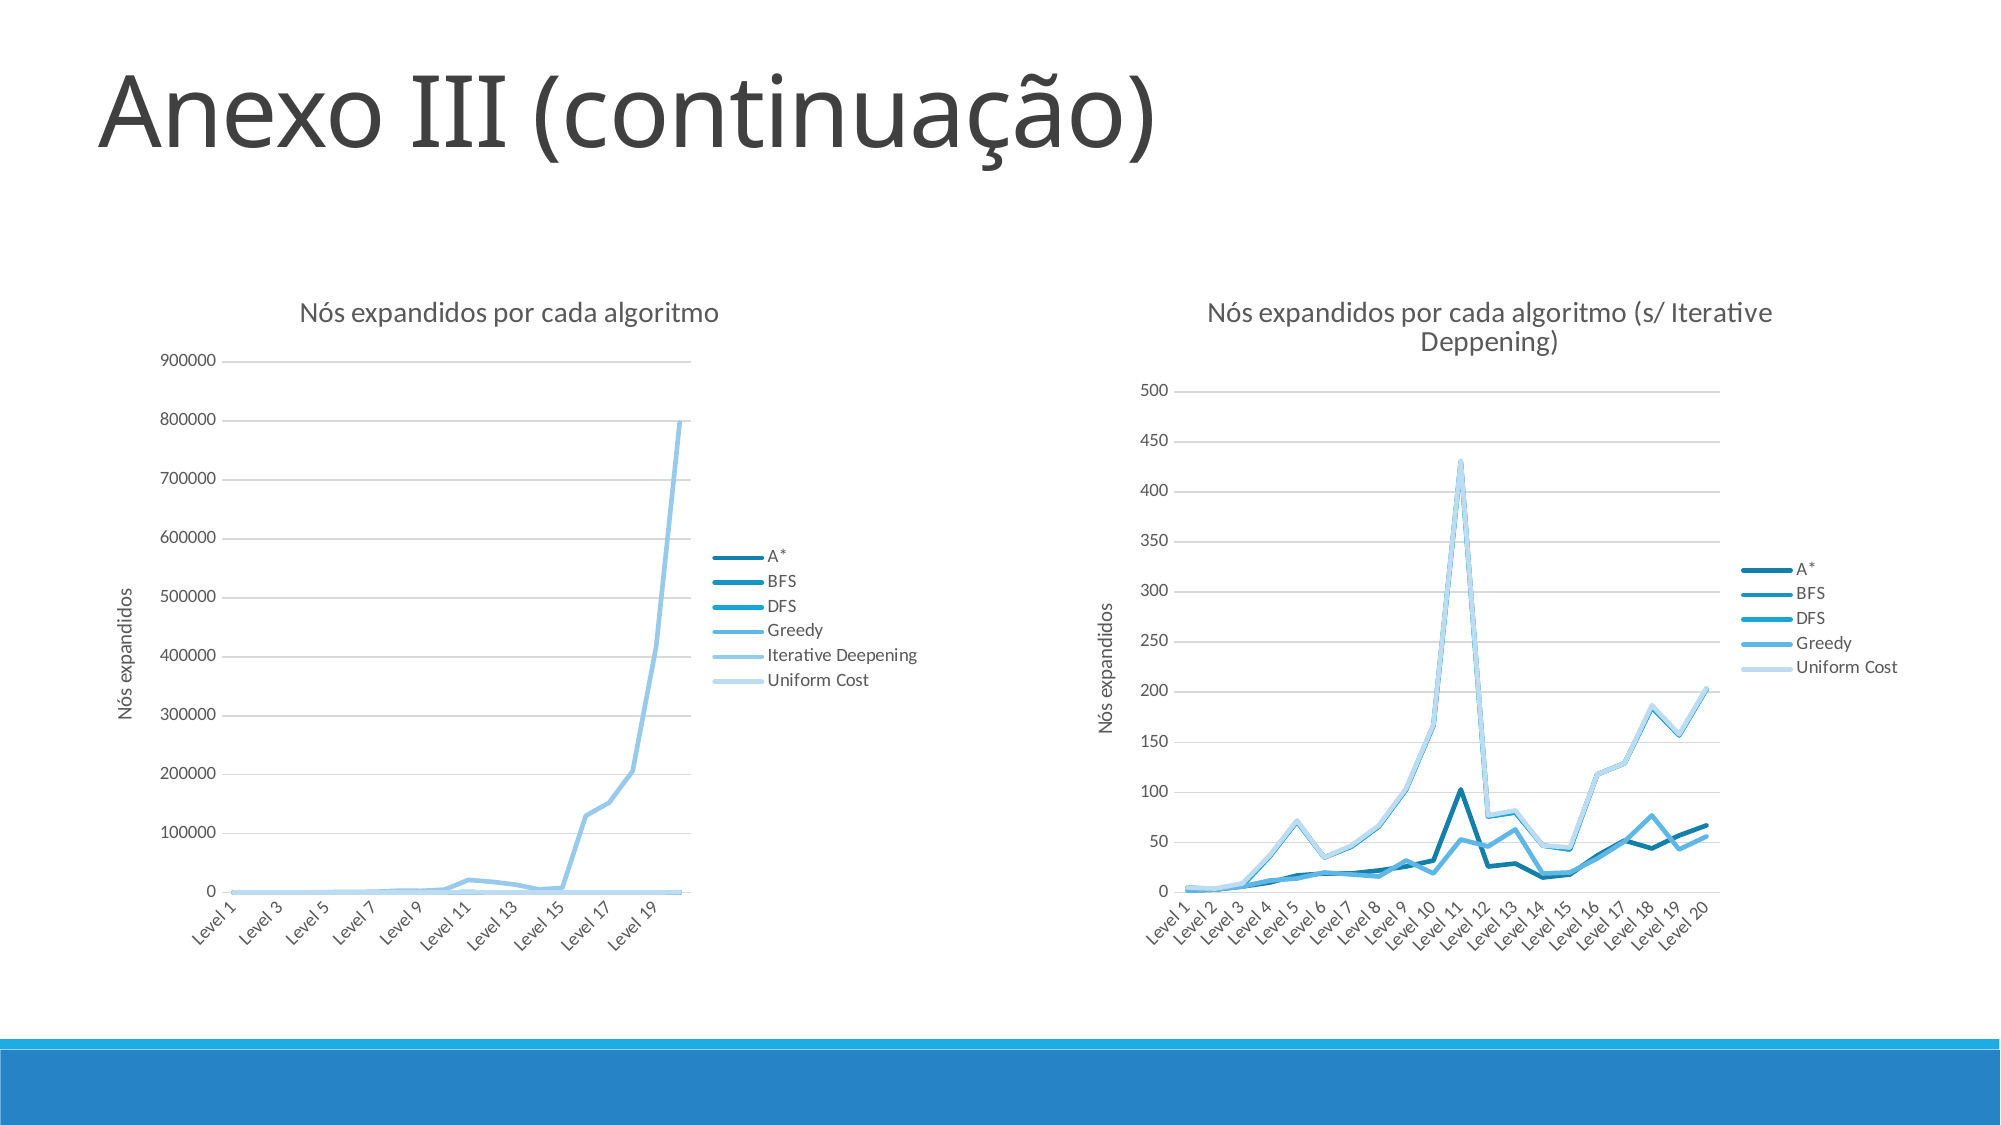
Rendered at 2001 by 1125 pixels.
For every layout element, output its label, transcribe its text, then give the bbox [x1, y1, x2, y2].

chart [1062, 269, 1918, 971]
title Anexo III (continuação) [83, 0, 1734, 176]
chart [82, 269, 937, 971]
